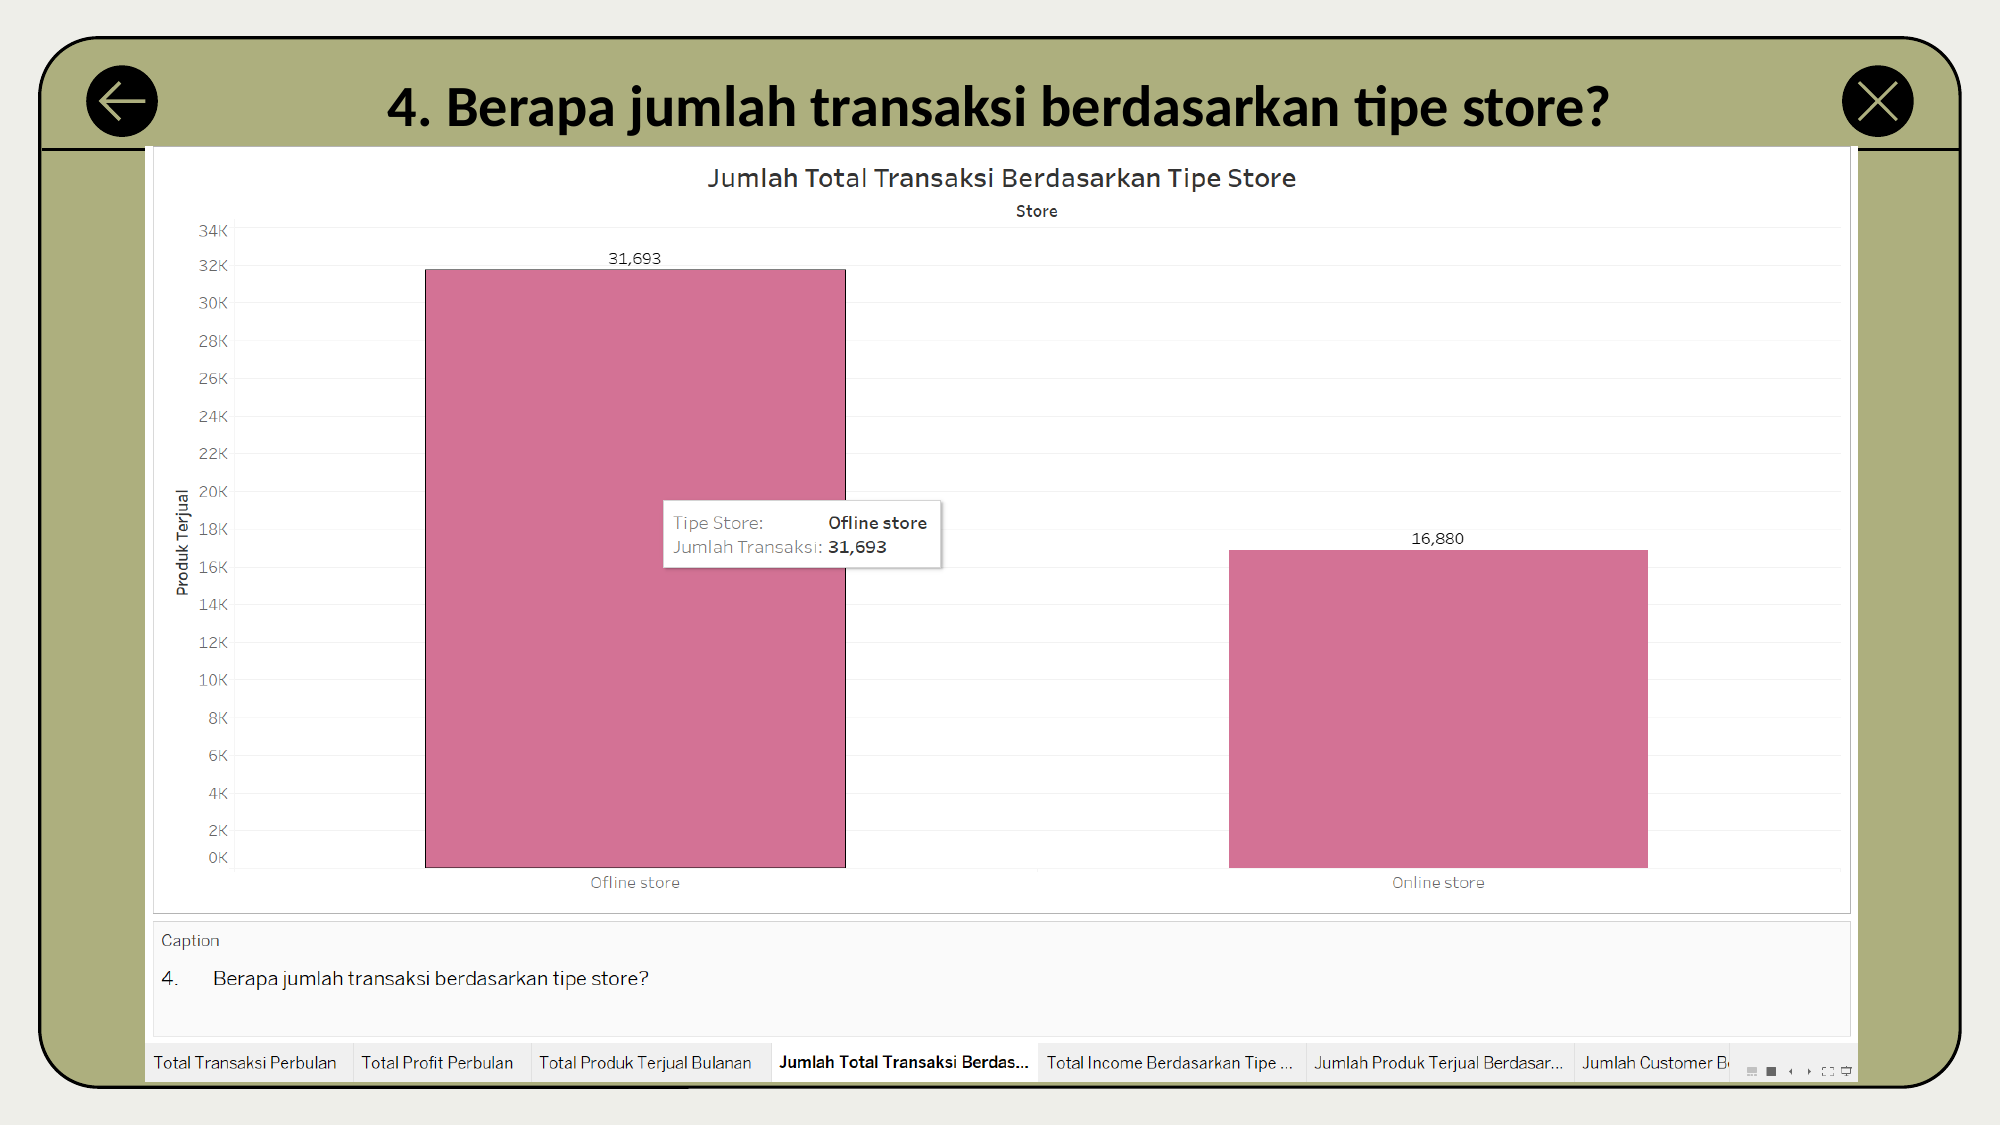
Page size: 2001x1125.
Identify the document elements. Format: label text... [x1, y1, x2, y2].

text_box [1841, 65, 1914, 138]
picture [145, 146, 1859, 1083]
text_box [85, 65, 159, 138]
title 4. Berapa jumlah transaksi berdasarkan tipe store? [41, 43, 1959, 160]
